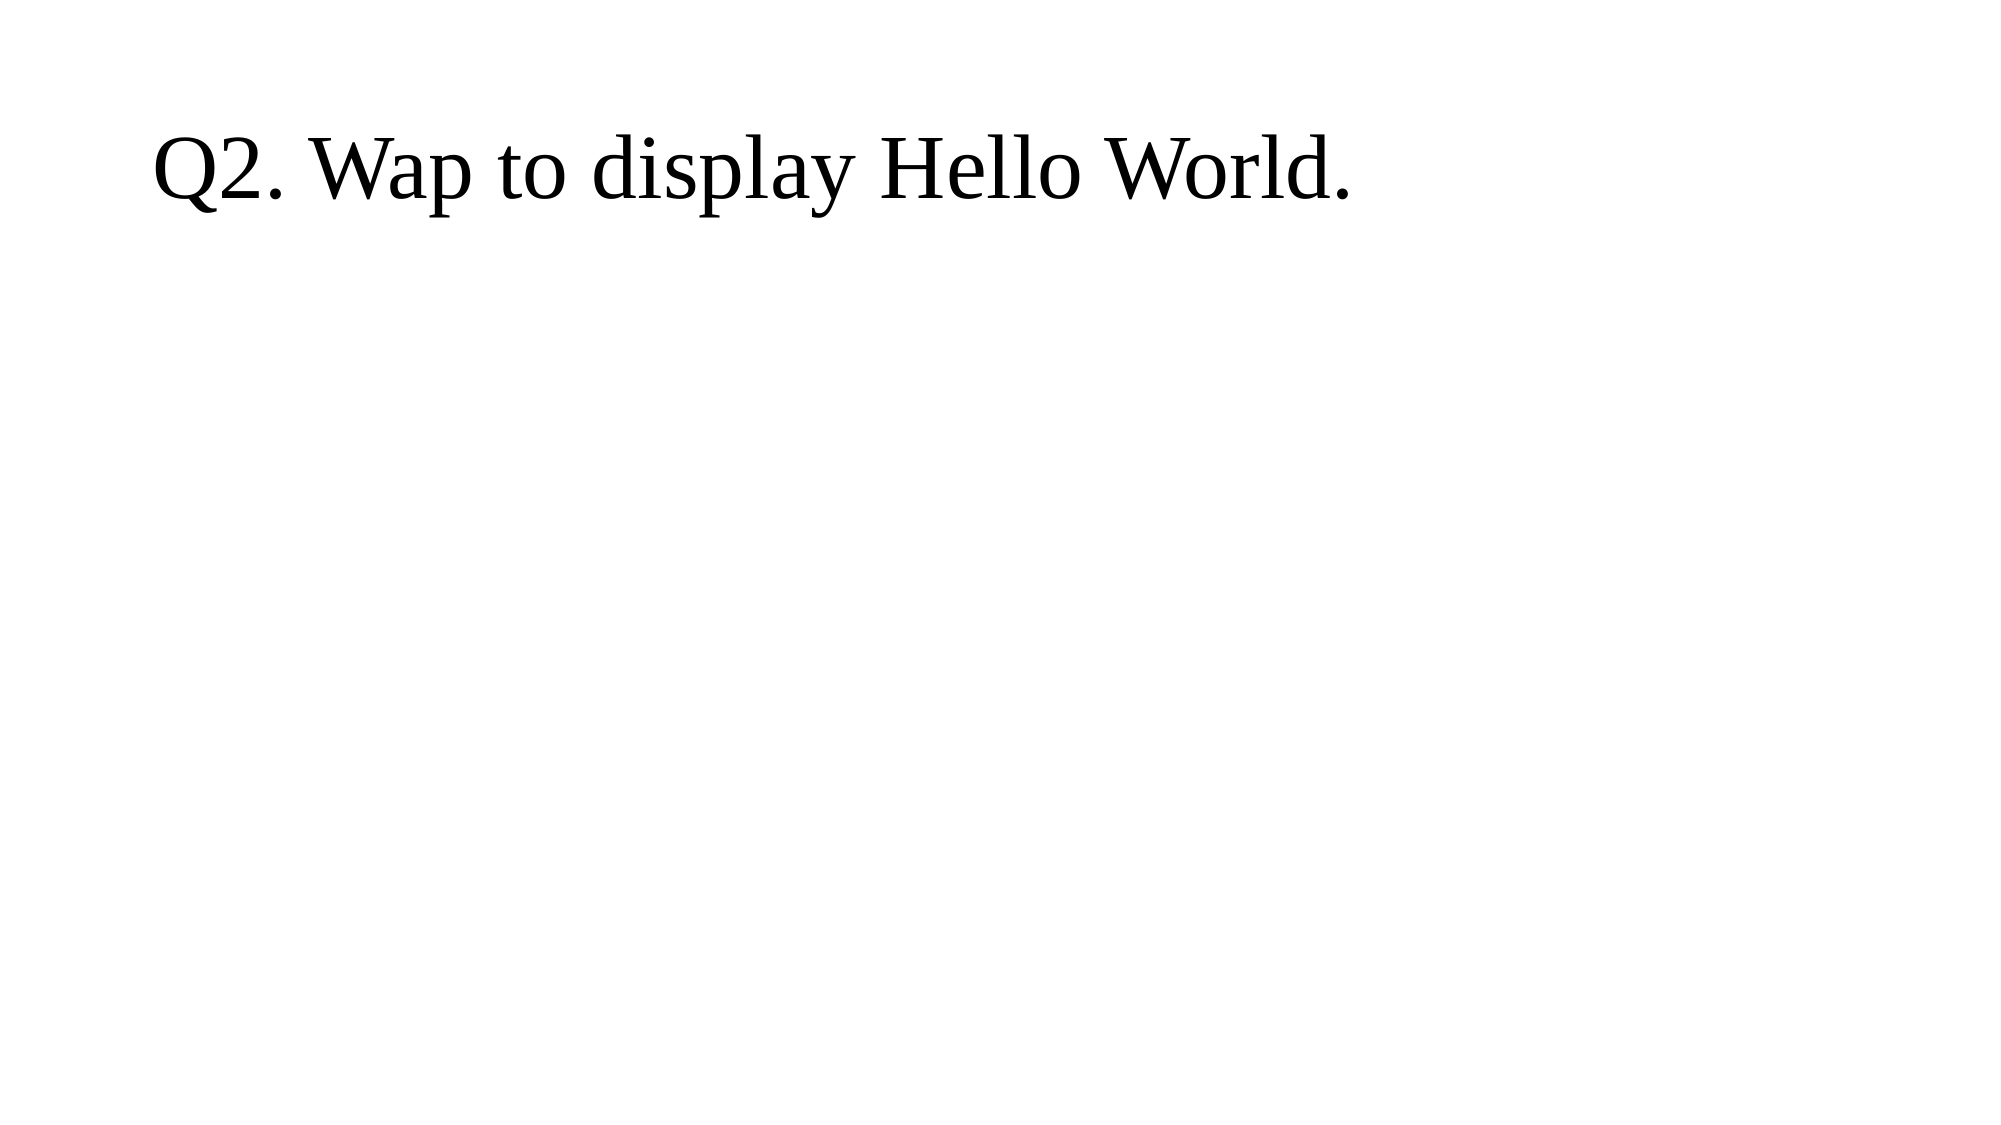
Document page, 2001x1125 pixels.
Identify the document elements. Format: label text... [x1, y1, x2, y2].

title Q2. Wap to display Hello World. [137, 59, 1863, 278]
